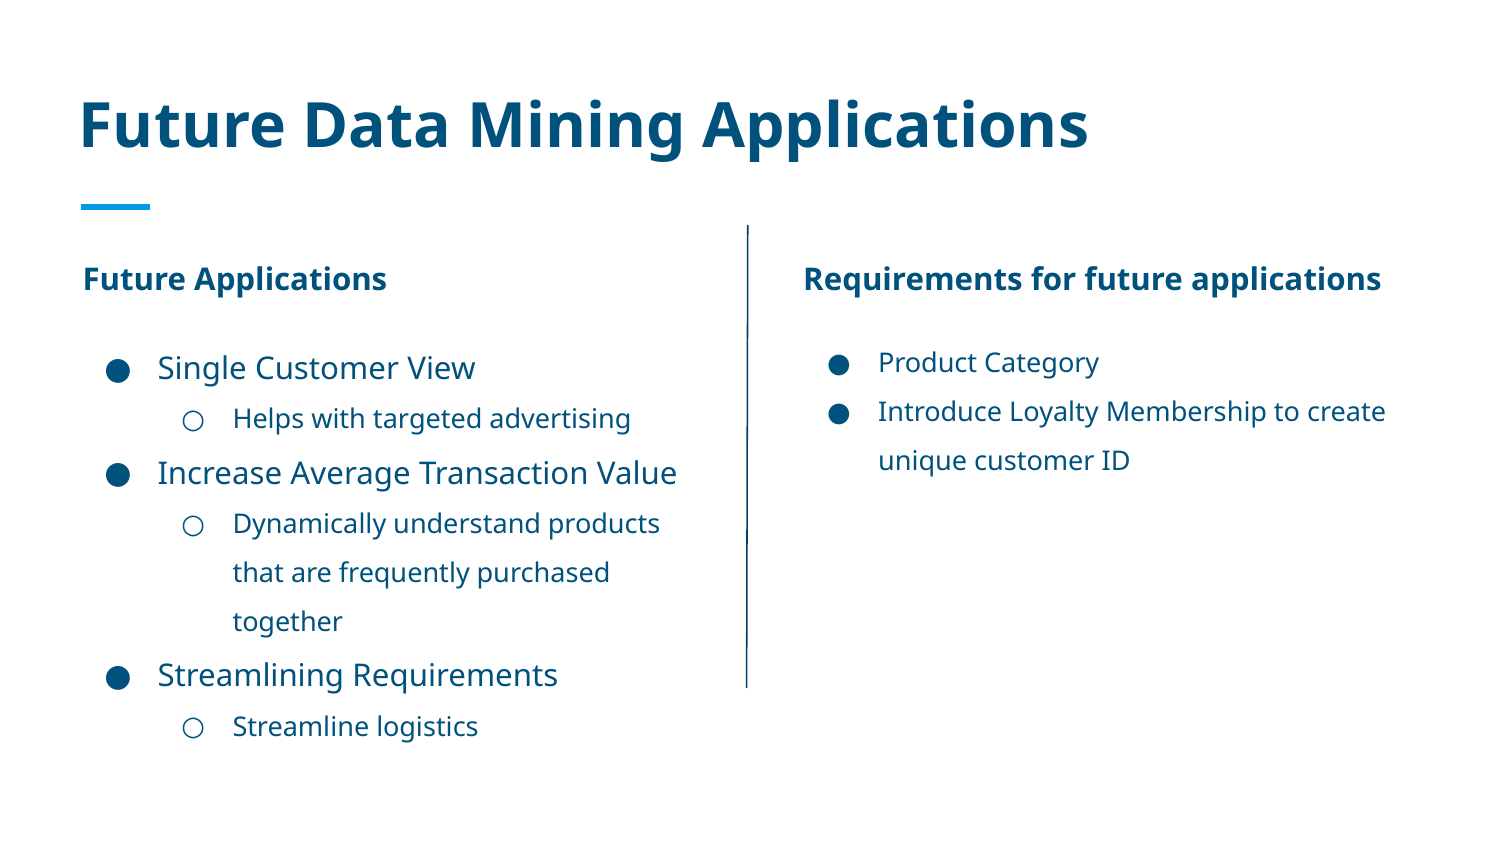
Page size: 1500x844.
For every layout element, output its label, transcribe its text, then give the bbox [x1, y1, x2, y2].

title Future Data Mining Applications [63, 25, 1437, 176]
list Future Applications Single Customer View Helps with targeted advertising Increase Average Transaction Value Dynamically understand products that are frequently purchased together Streamlining Requirements Streamline logistics [67, 225, 727, 825]
text_box Requirements for future applications Product Category Introduce Loyalty Membership to create unique customer ID [788, 225, 1437, 695]
